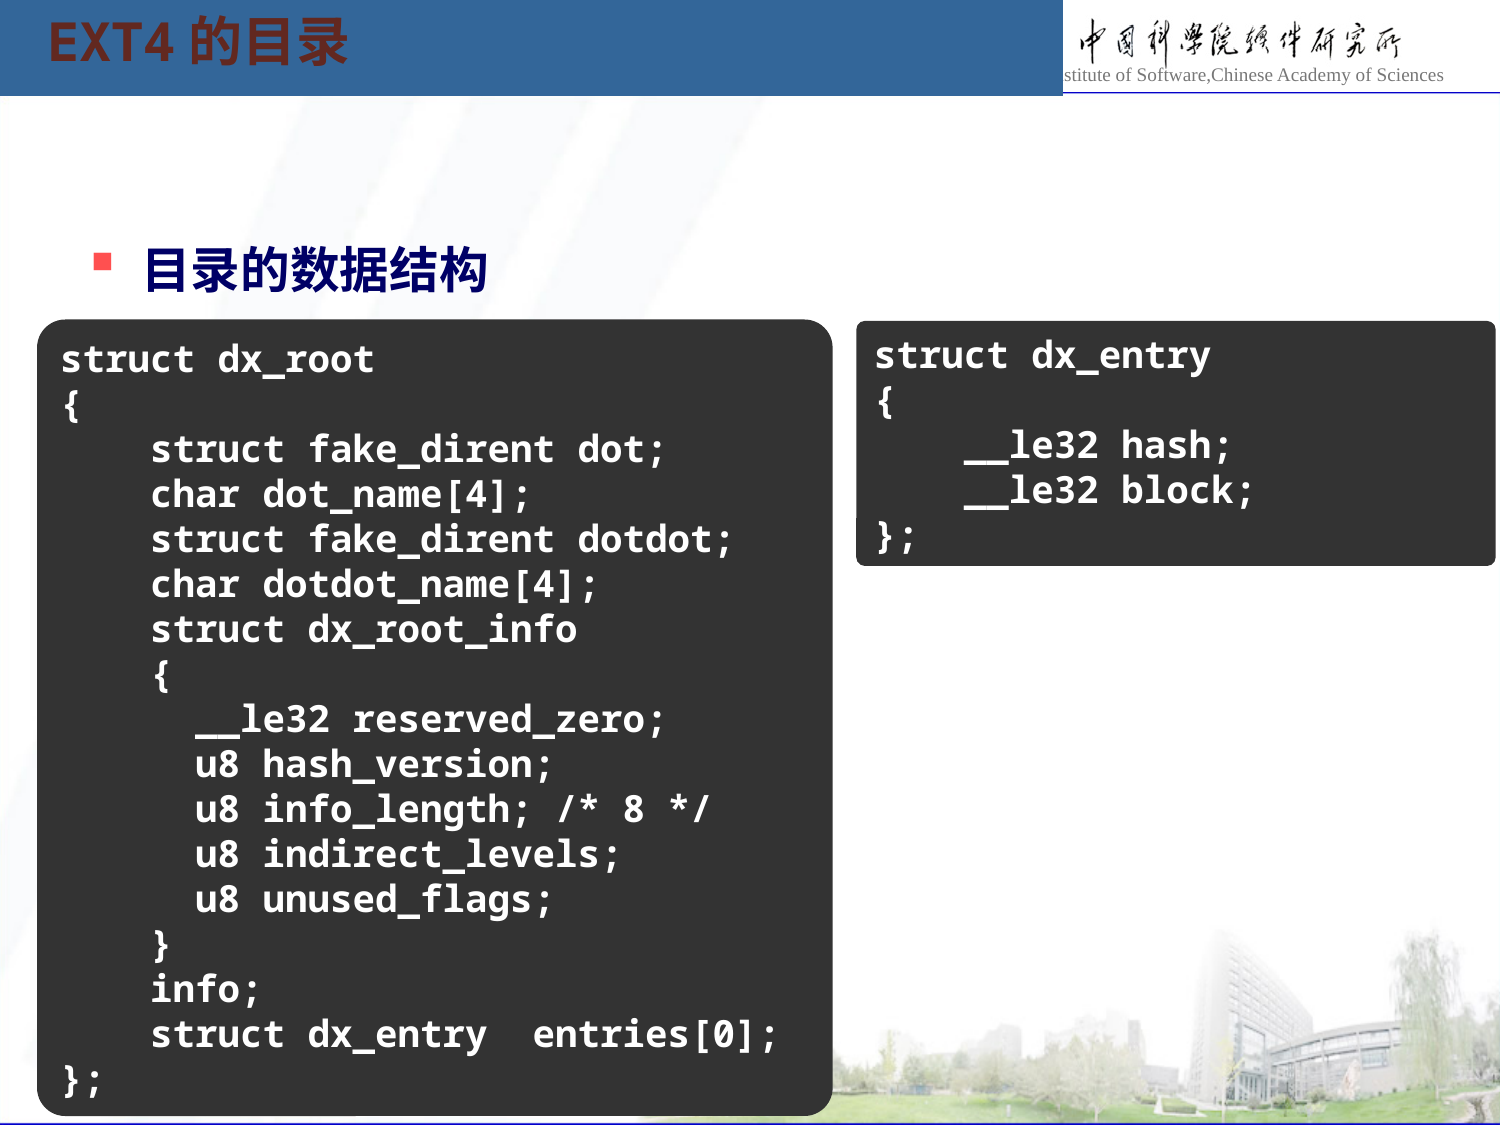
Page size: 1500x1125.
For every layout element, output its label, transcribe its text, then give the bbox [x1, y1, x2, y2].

text_box struct dx_root { struct fake_dirent dot; char dot_name[4]; struct fake_dirent dotdot; char dotdot_name[4]; struct dx_root_info { __le32 reserved_zero; u8 hash_version; u8 info_length; /* 8 */ u8 indirect_levels; u8 unused_flags; } info; struct dx_entry entries[0]; }; [37, 319, 833, 1117]
text_box EXT4的目录 [0, 0, 1063, 96]
picture [1077, 15, 1402, 71]
list 目录的数据结构 [73, 231, 1424, 988]
picture [0, 92, 1500, 1125]
text_box struct dx_entry { __le32 hash; __le32 block; }; [856, 320, 1496, 566]
